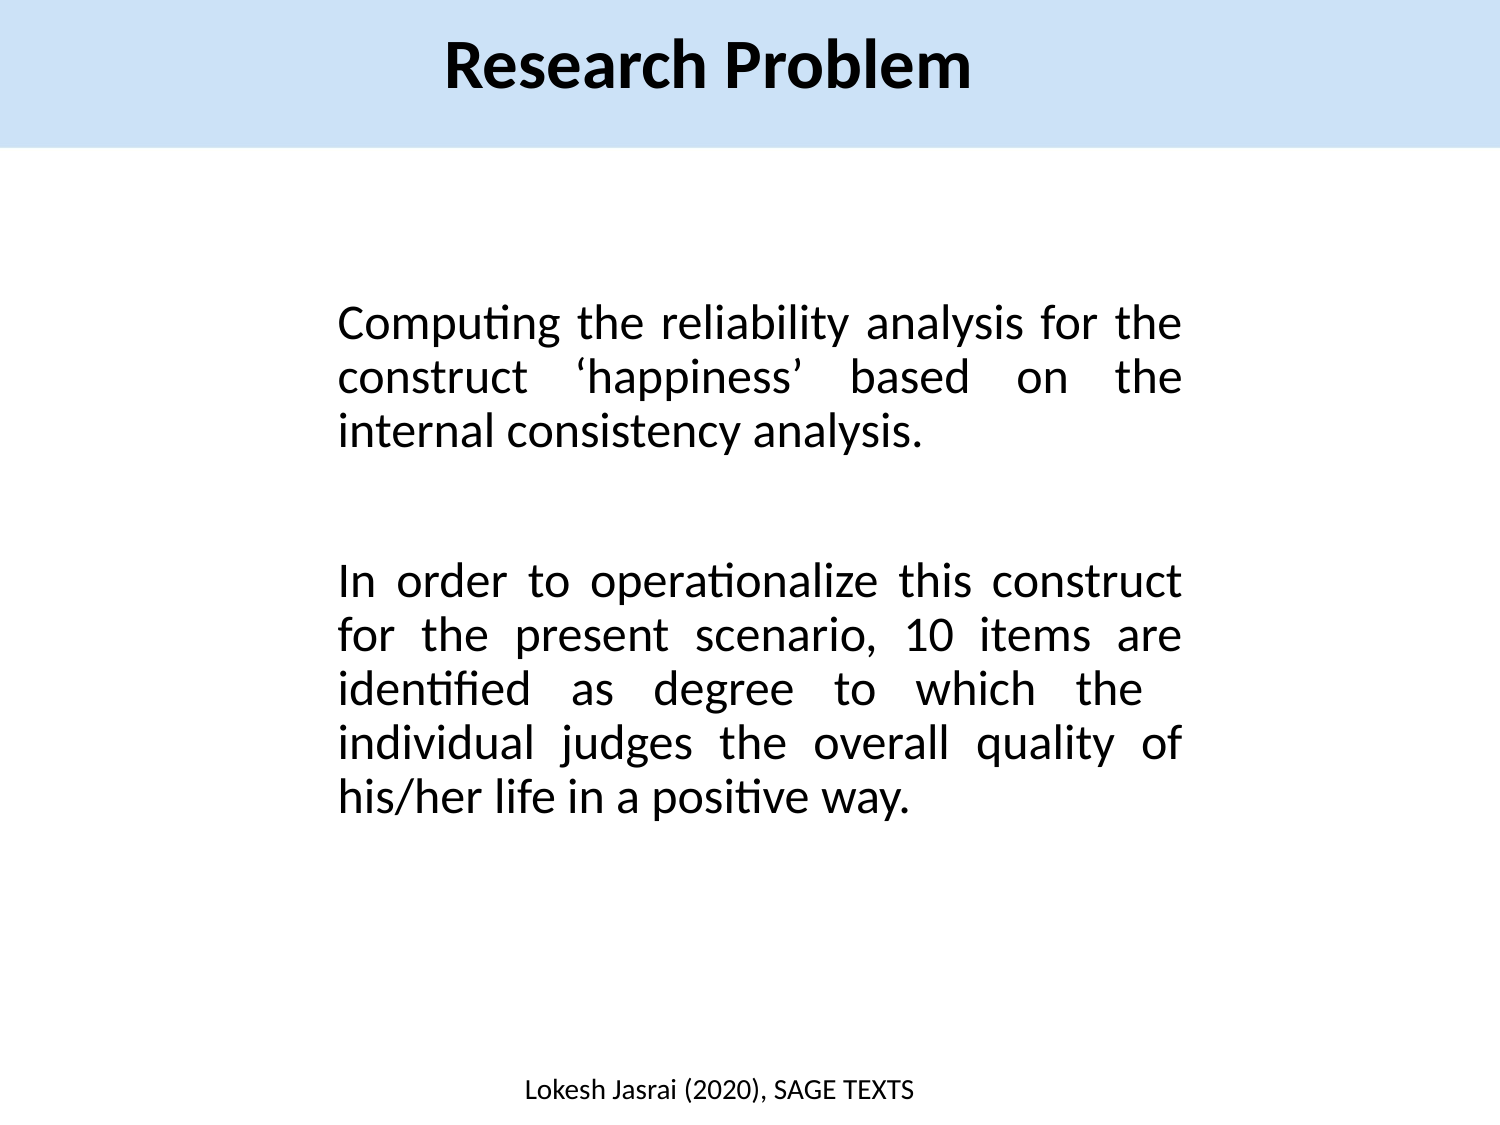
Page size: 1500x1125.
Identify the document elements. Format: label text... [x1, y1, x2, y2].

text_box Research Problem [113, 19, 1321, 110]
picture [0, 0, 1500, 1125]
text_box Computing the reliability analysis for the construct ‘happiness’ based on the internal consistency analysis. In order to operationalize this construct for the present scenario, 10 items are identified as degree to which the individual judges the overall quality of his/her life in a positive way. [311, 289, 1198, 865]
footer Lokesh Jasrai (2020), SAGE TEXTS [452, 1063, 988, 1124]
